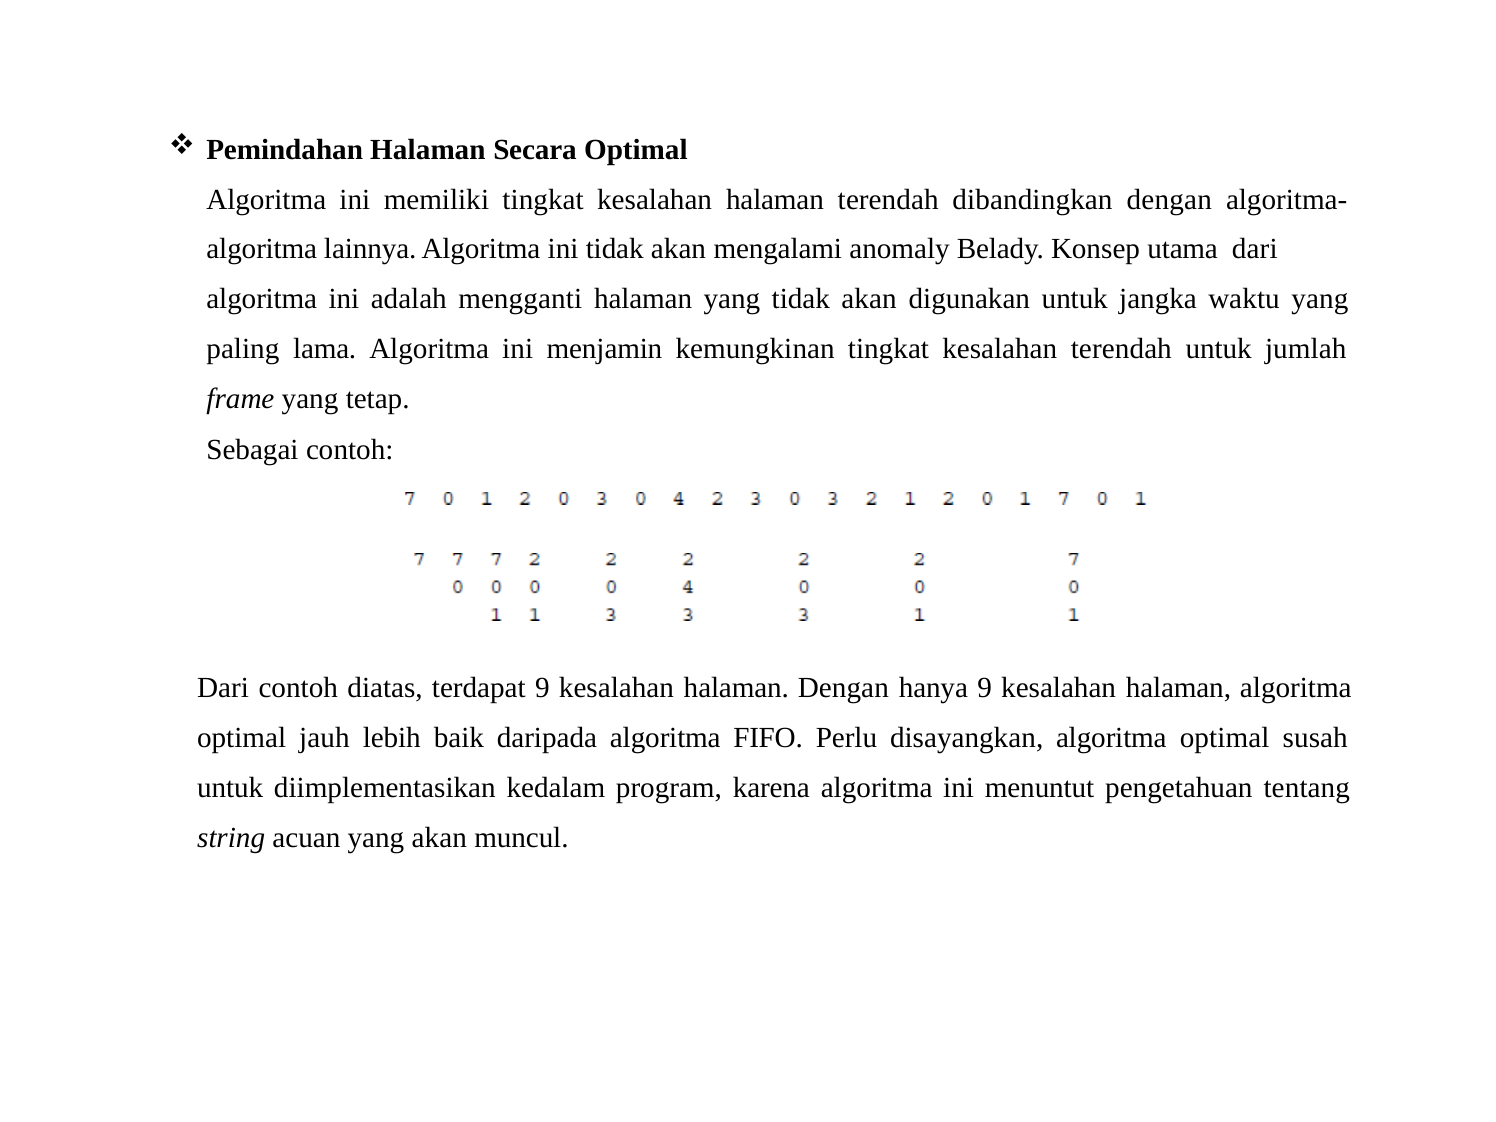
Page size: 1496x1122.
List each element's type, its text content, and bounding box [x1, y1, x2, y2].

text_box Pemindahan Halaman Secara Optimal Algoritma ini memiliki tingkat kesalahan halaman terendah dibandingkan dengan algoritma- algoritma lainnya. Algoritma ini tidak akan mengalami anomaly Belady. Konsep utama dari algoritma ini adalah mengganti halaman yang tidak akan digunakan untuk jangka waktu yang paling lama. Algoritma ini menjamin kemungkinan tingkat kesalahan terendah untuk jumlah frame yang tetap. Sebagai contoh: [166, 113, 1362, 466]
text_box Dari contoh diatas, terdapat 9 kesalahan halaman. Dengan hanya 9 kesalahan halaman, algoritma optimal jauh lebih baik daripada algoritma FIFO. Perlu disayangkan, algoritma optimal susah untuk diimplementasikan kedalam program, karena algoritma ini menuntut pengetahuan tentang string acuan yang akan muncul. [194, 651, 1362, 854]
text_box [404, 492, 1147, 505]
text_box [413, 553, 1080, 622]
